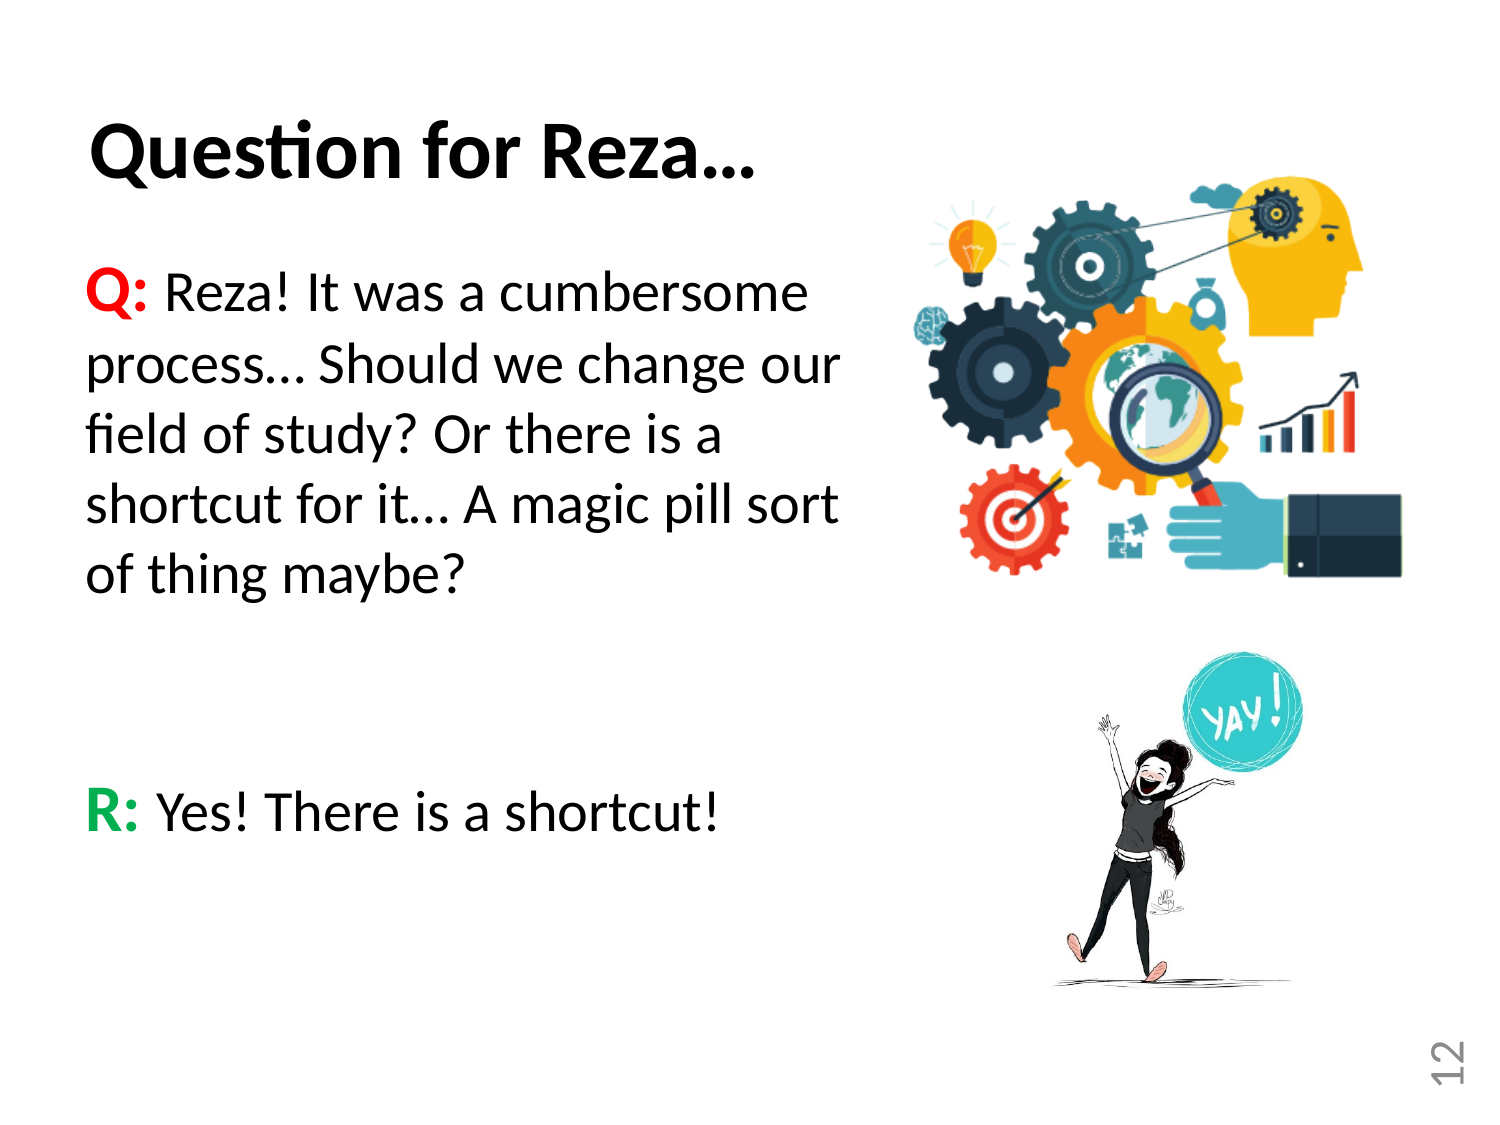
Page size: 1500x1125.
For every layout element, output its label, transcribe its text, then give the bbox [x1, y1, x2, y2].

text_box Q: Reza! It was a cumbersome process… Should we change our field of study? Or there is a shortcut for it… A magic pill sort of thing maybe? R: Yes! There is a shortcut! [70, 237, 905, 852]
slide_number 12 [1412, 1025, 1475, 1125]
text_box Question for Reza… [74, 87, 1438, 203]
picture [901, 160, 1411, 1042]
